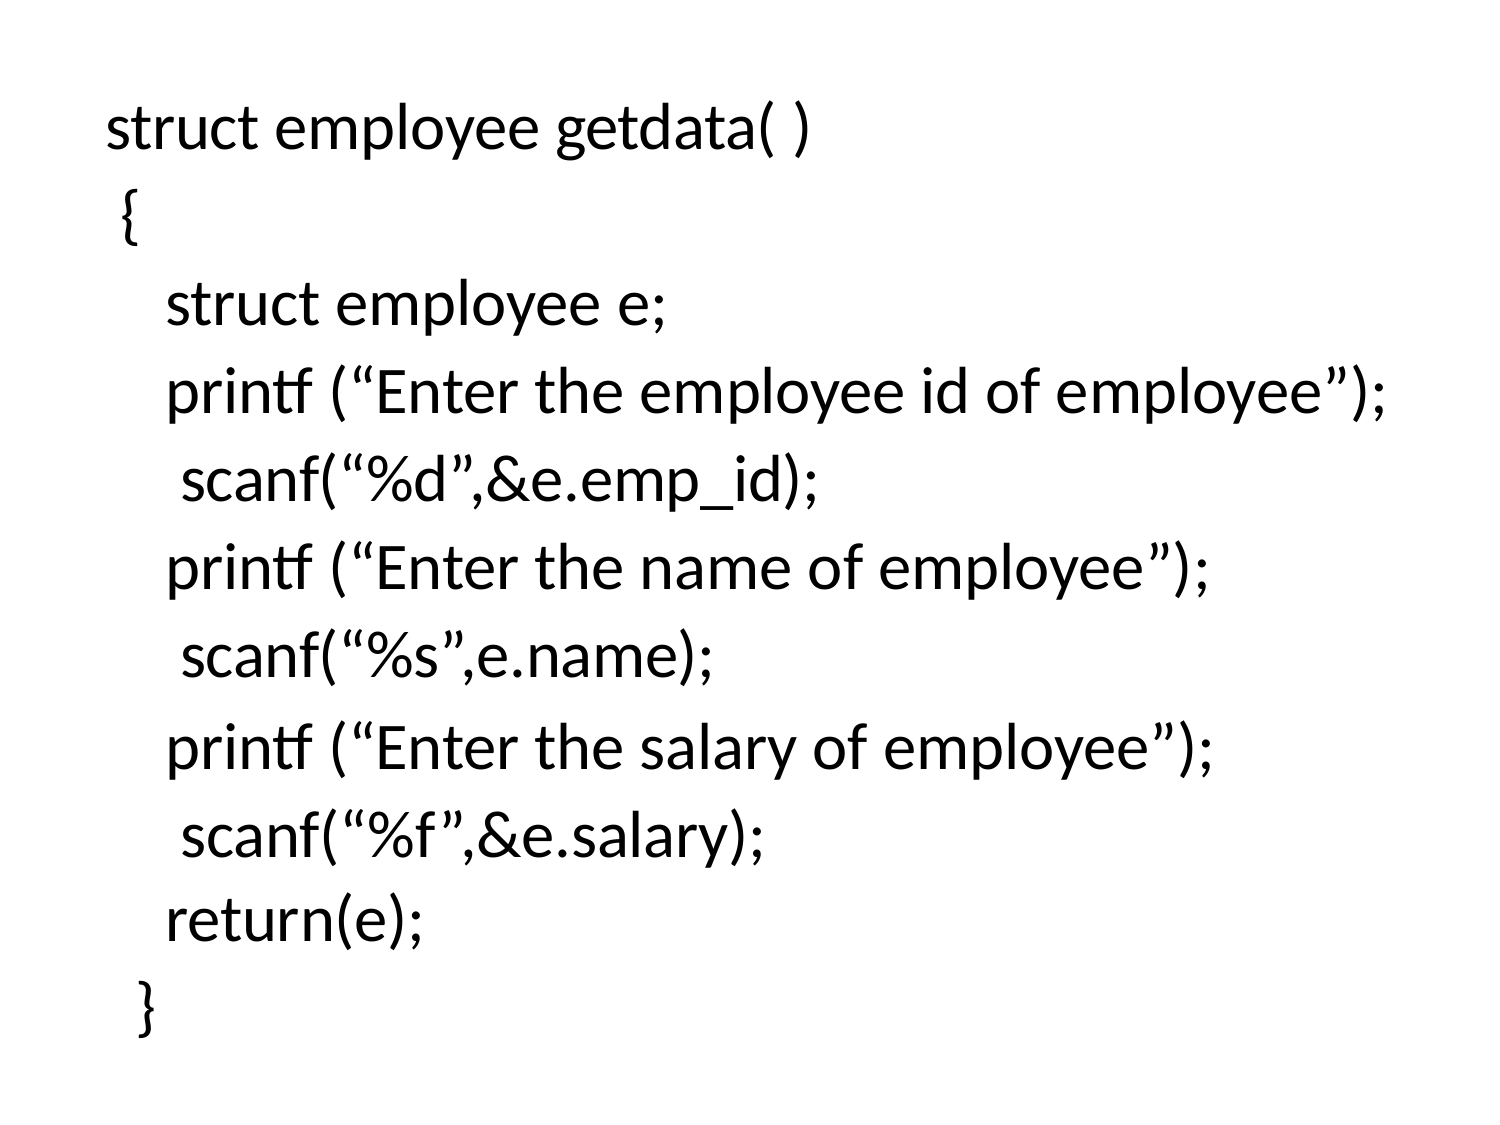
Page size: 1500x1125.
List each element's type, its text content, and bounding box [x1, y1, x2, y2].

text_box struct employee getdata( ) { struct employee e; printf (“Enter the employee id of employee”); scanf(“%d”,&e.emp_id); printf (“Enter the name of employee”); scanf(“%s”,e.name); printf (“Enter the salary of employee”); scanf(“%f”,&e.salary); return(e); } [102, 72, 1401, 1043]
